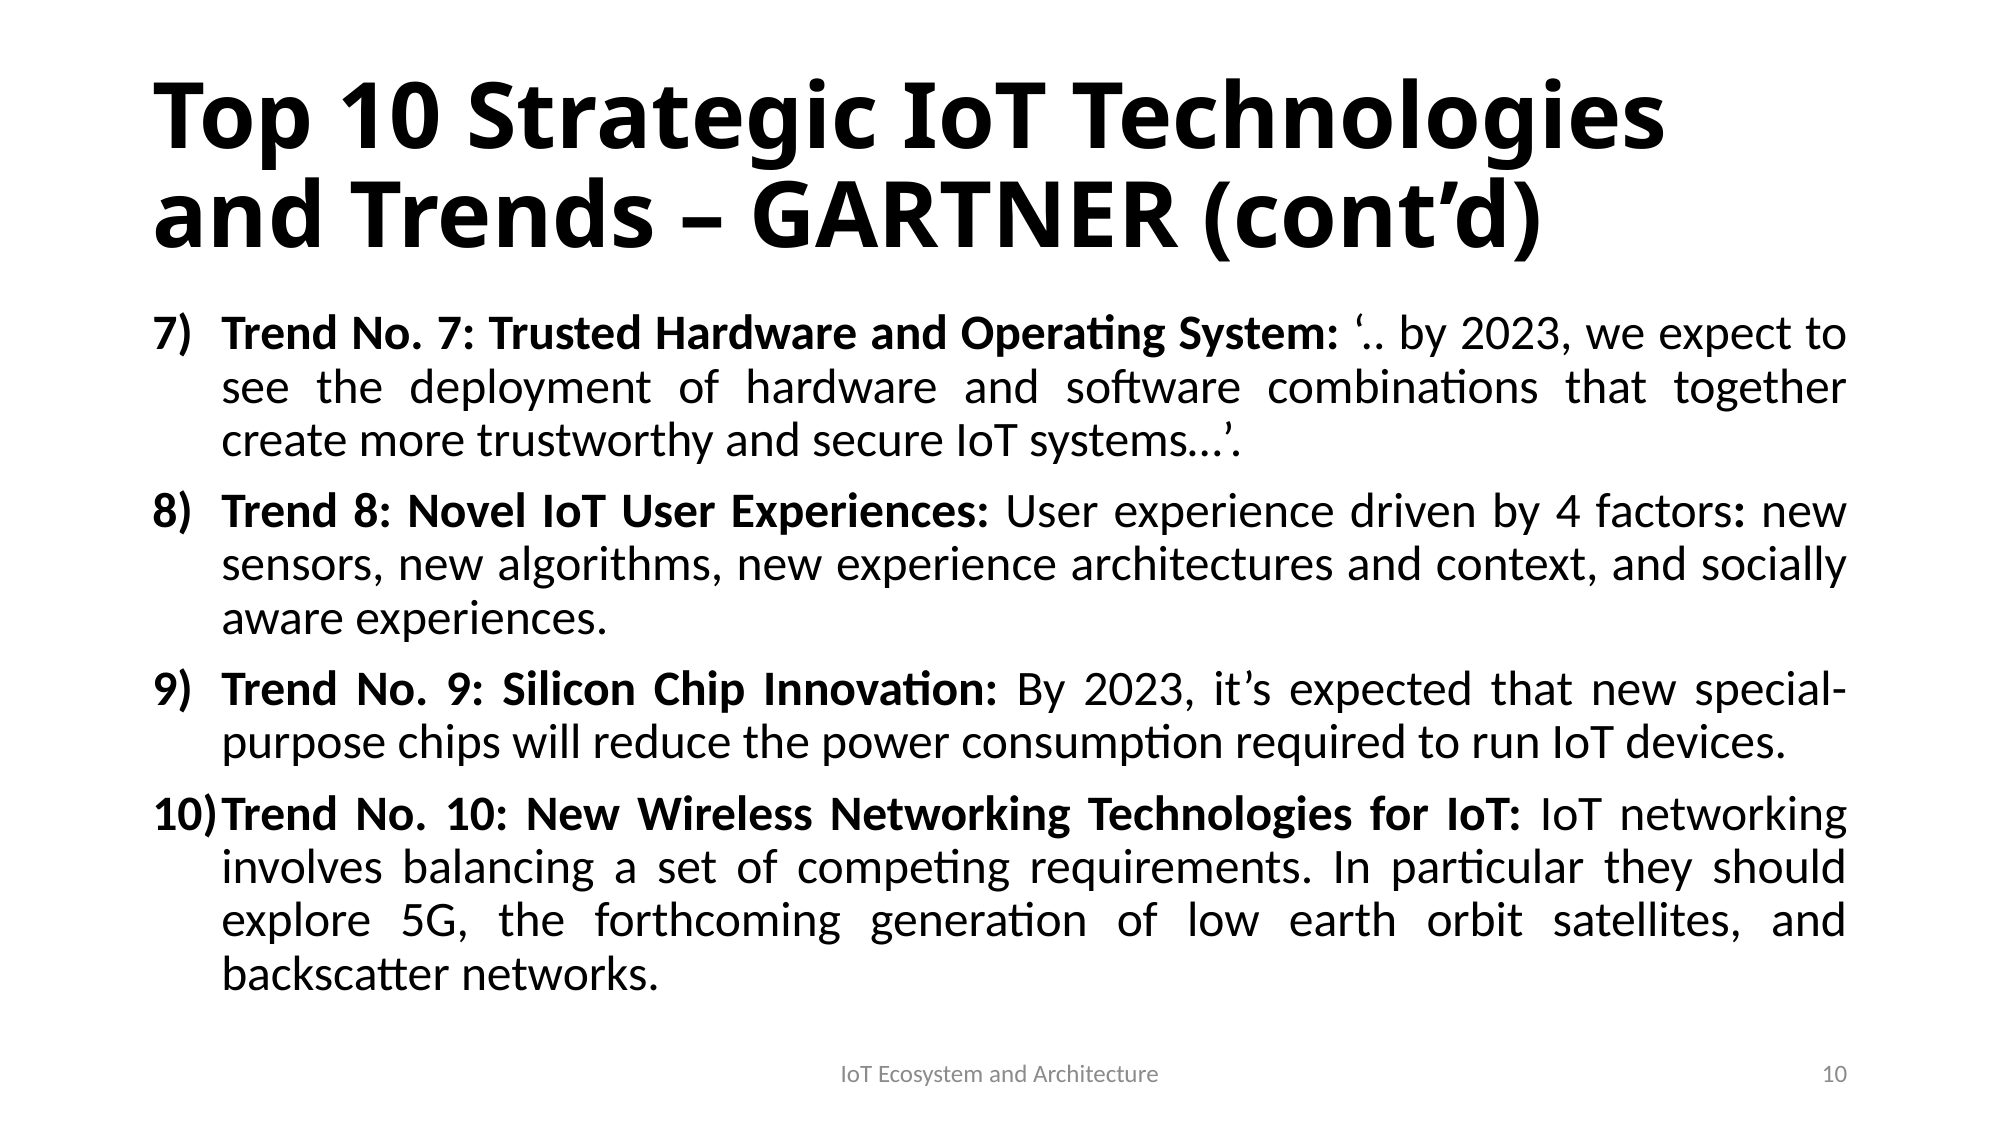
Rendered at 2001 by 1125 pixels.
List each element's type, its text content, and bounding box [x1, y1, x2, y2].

list Trend No. 7: Trusted Hardware and Operating System: ‘.. by 2023, we expect to see the deployment of hardware and software combinations that together create more trustworthy and secure IoT systems…’. Trend 8: Novel IoT User Experiences: User experience driven by 4 factors: new sensors, new algorithms, new experience architectures and context, and socially aware experiences. Trend No. 9: Silicon Chip Innovation: By 2023, it’s expected that new special-purpose chips will reduce the power consumption required to run IoT devices. Trend No. 10: New Wireless Networking Technologies for IoT: IoT networking involves balancing a set of competing requirements. In particular they should explore 5G, the forthcoming generation of low earth orbit satellites, and backscatter networks. [137, 299, 1863, 1014]
slide_number 10 [1412, 1042, 1863, 1103]
footer IoT Ecosystem and Architecture [662, 1042, 1338, 1103]
title Top 10 Strategic IoT Technologies and Trends – GARTNER (cont’d) [137, 59, 1863, 278]
